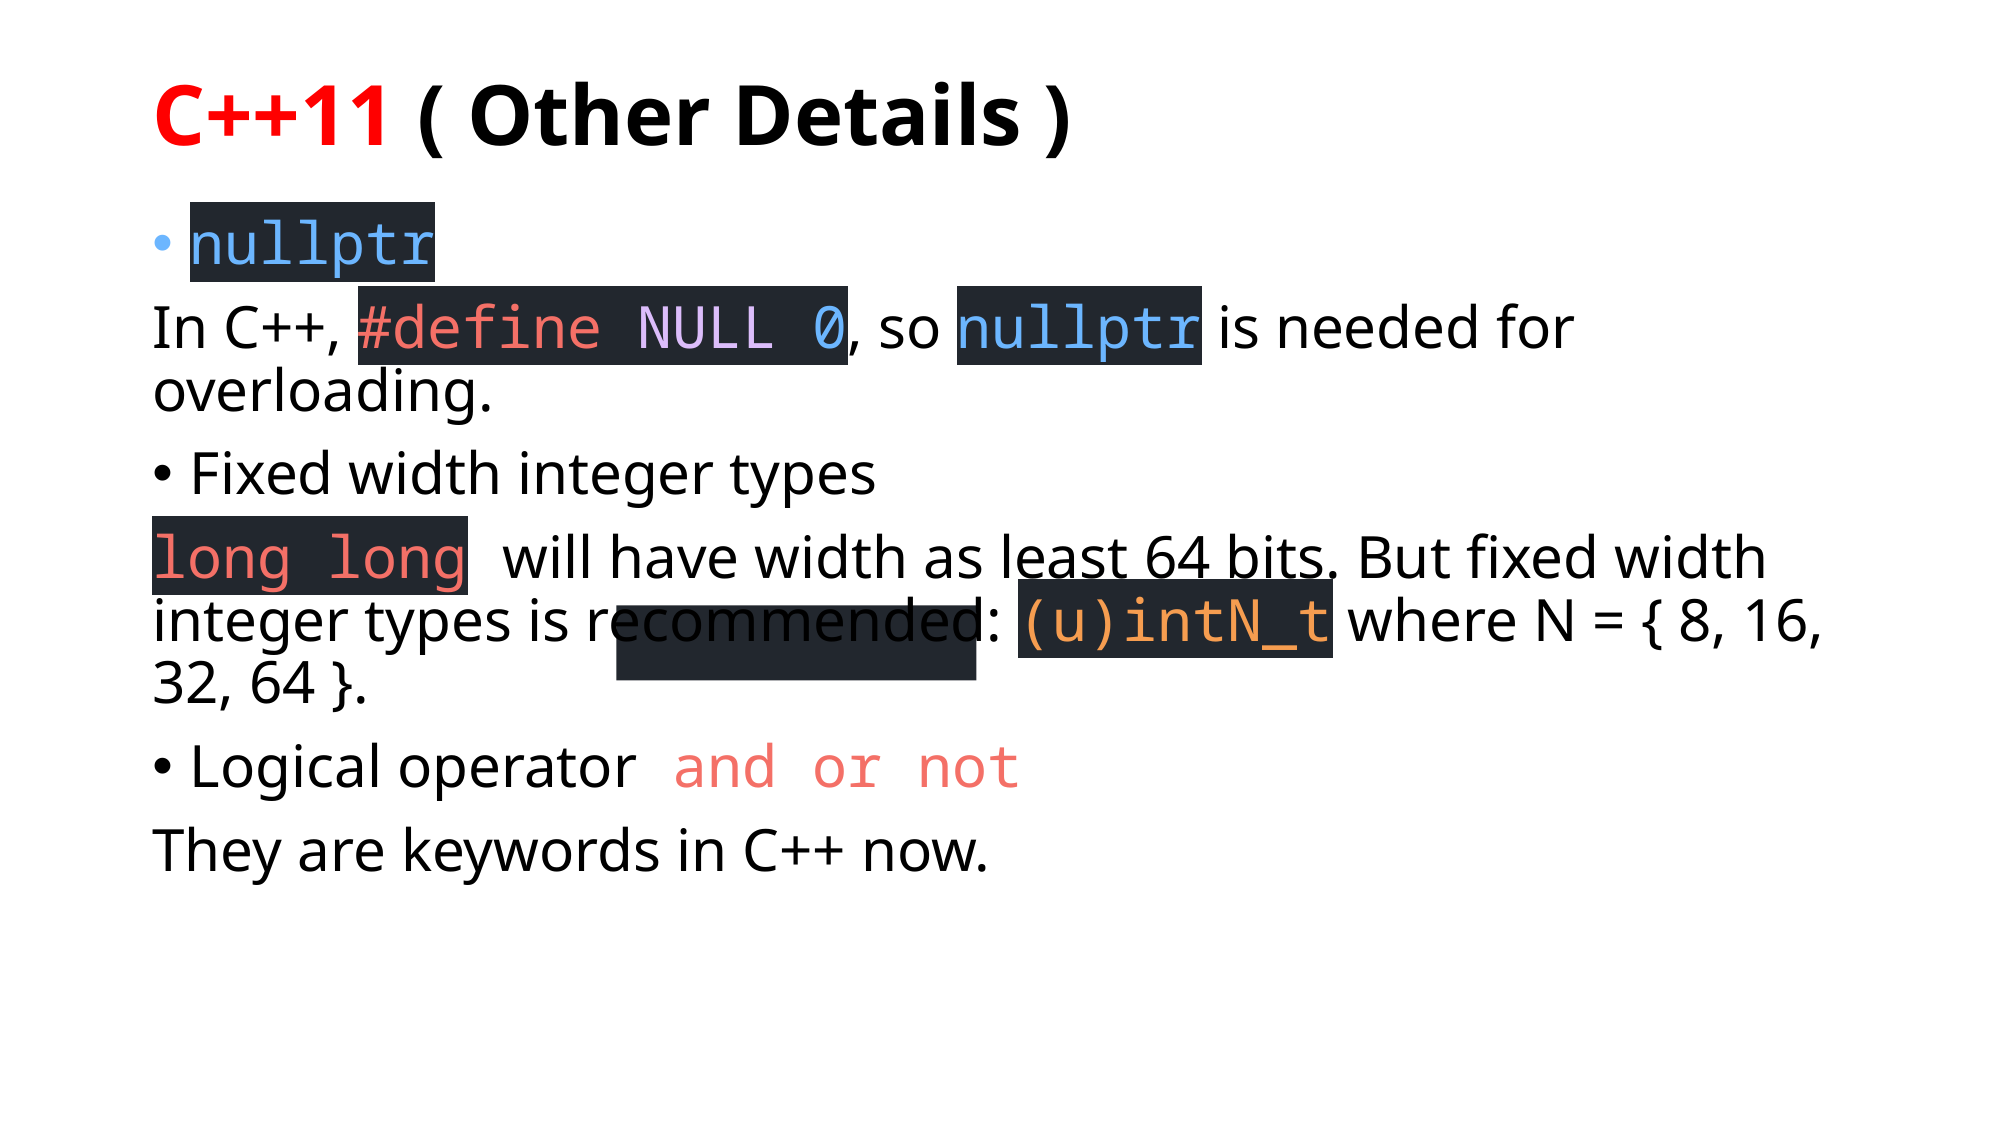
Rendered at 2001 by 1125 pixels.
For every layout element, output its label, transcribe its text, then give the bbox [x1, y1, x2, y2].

list nullptr In C++, #define NULL 0, so nullptr is needed for overloading. Fixed width integer types long long will have width as least 64 bits. But fixed width integer types is recommended: (u)intN_t where N = { 8, 16, 32, 64 }. Logical operator and or not They are keywords in C++ now. [137, 206, 1863, 1004]
title C++11 ( Other Details ) [137, 59, 1863, 178]
